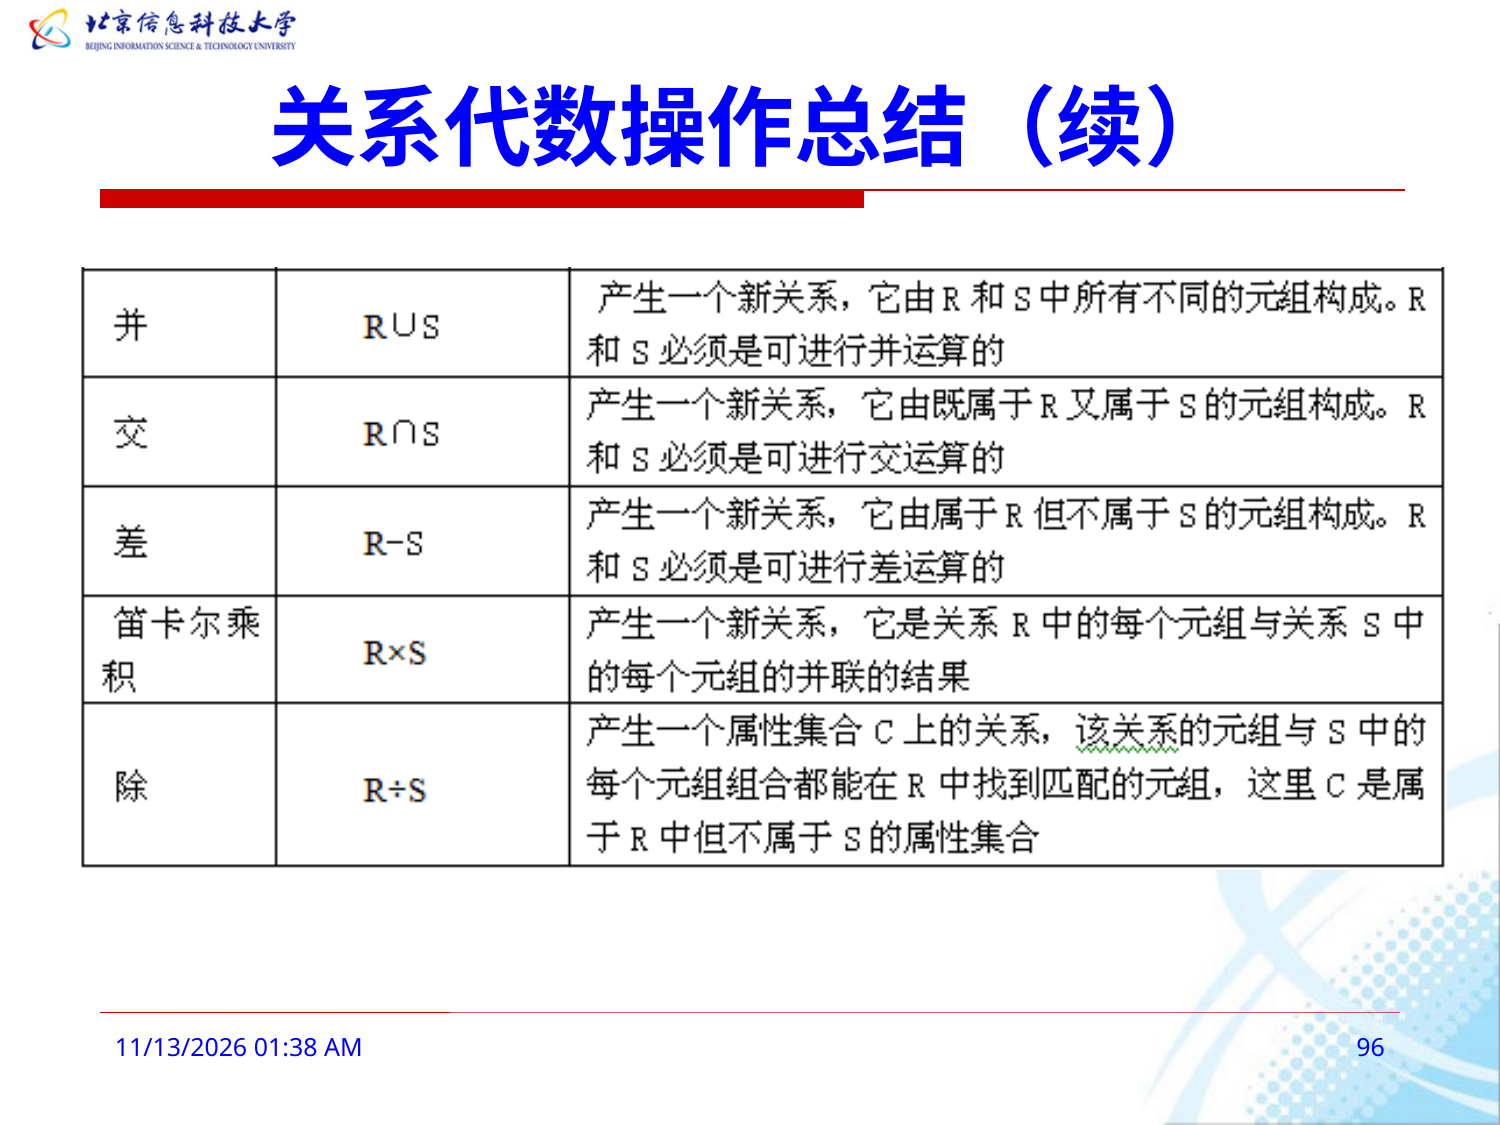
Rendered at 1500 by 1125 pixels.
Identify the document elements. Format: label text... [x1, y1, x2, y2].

title 关系代数操作总结（续） [93, 49, 1407, 185]
slide_number 96 [1074, 1024, 1401, 1103]
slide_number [99, 1024, 432, 1103]
picture [0, 0, 1500, 1125]
